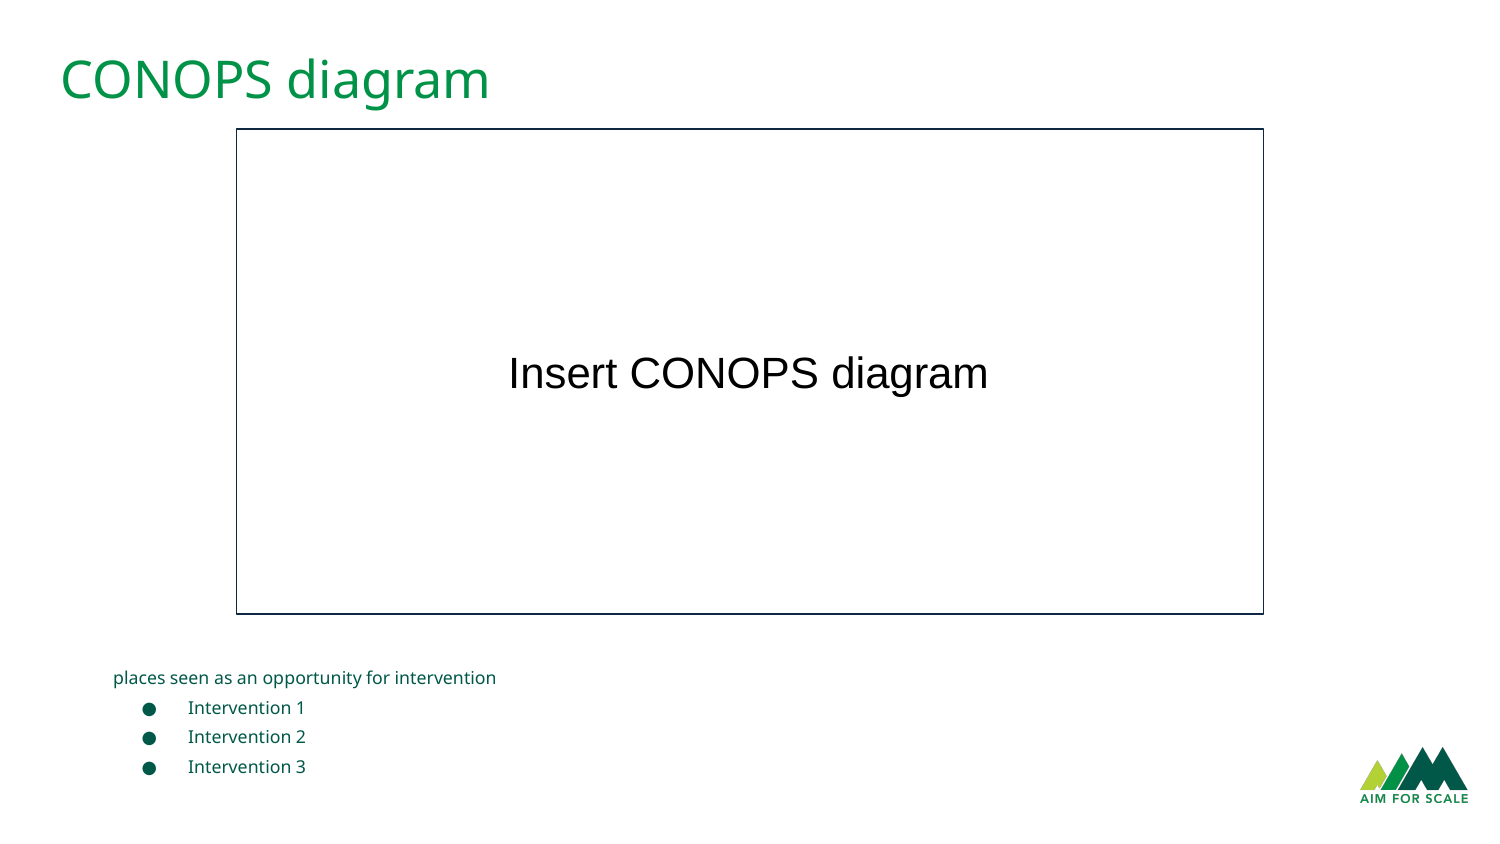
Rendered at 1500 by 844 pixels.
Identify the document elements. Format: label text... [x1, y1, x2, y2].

text_box [236, 129, 1264, 615]
picture [1360, 747, 1468, 803]
text_box places seen as an opportunity for intervention Intervention 1 Intervention 2 Intervention 3 [101, 652, 779, 783]
text_box Insert CONOPS diagram [493, 330, 1007, 413]
text_box CONOPS diagram [49, 41, 924, 129]
